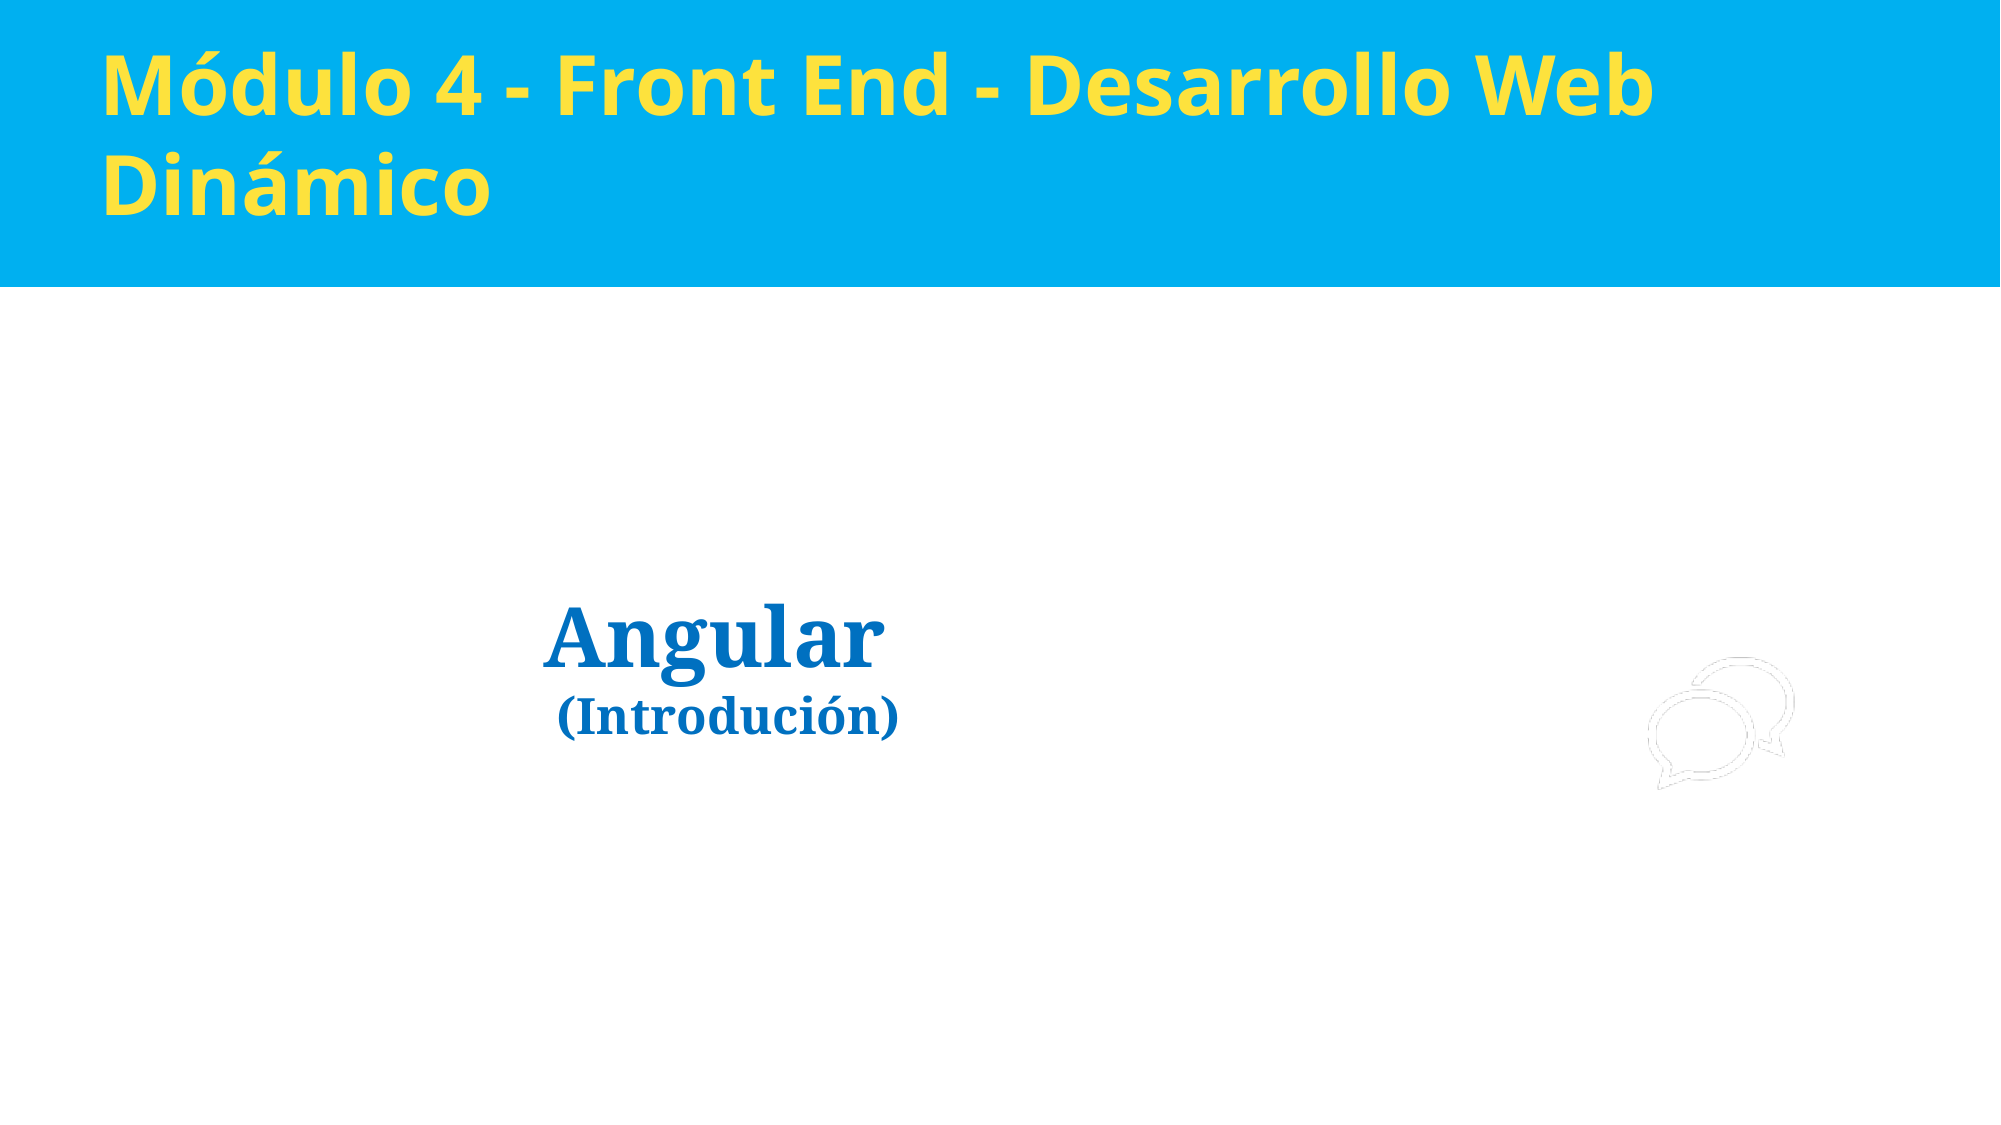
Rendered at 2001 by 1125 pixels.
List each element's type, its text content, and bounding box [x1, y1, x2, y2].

picture [1647, 649, 1796, 799]
text_box Angular (Introdución) [523, 331, 1780, 1117]
text_box [0, 0, 2000, 287]
text_box Módulo 4 - Front End - Desarrollo Web Dinámico [92, 24, 1901, 222]
